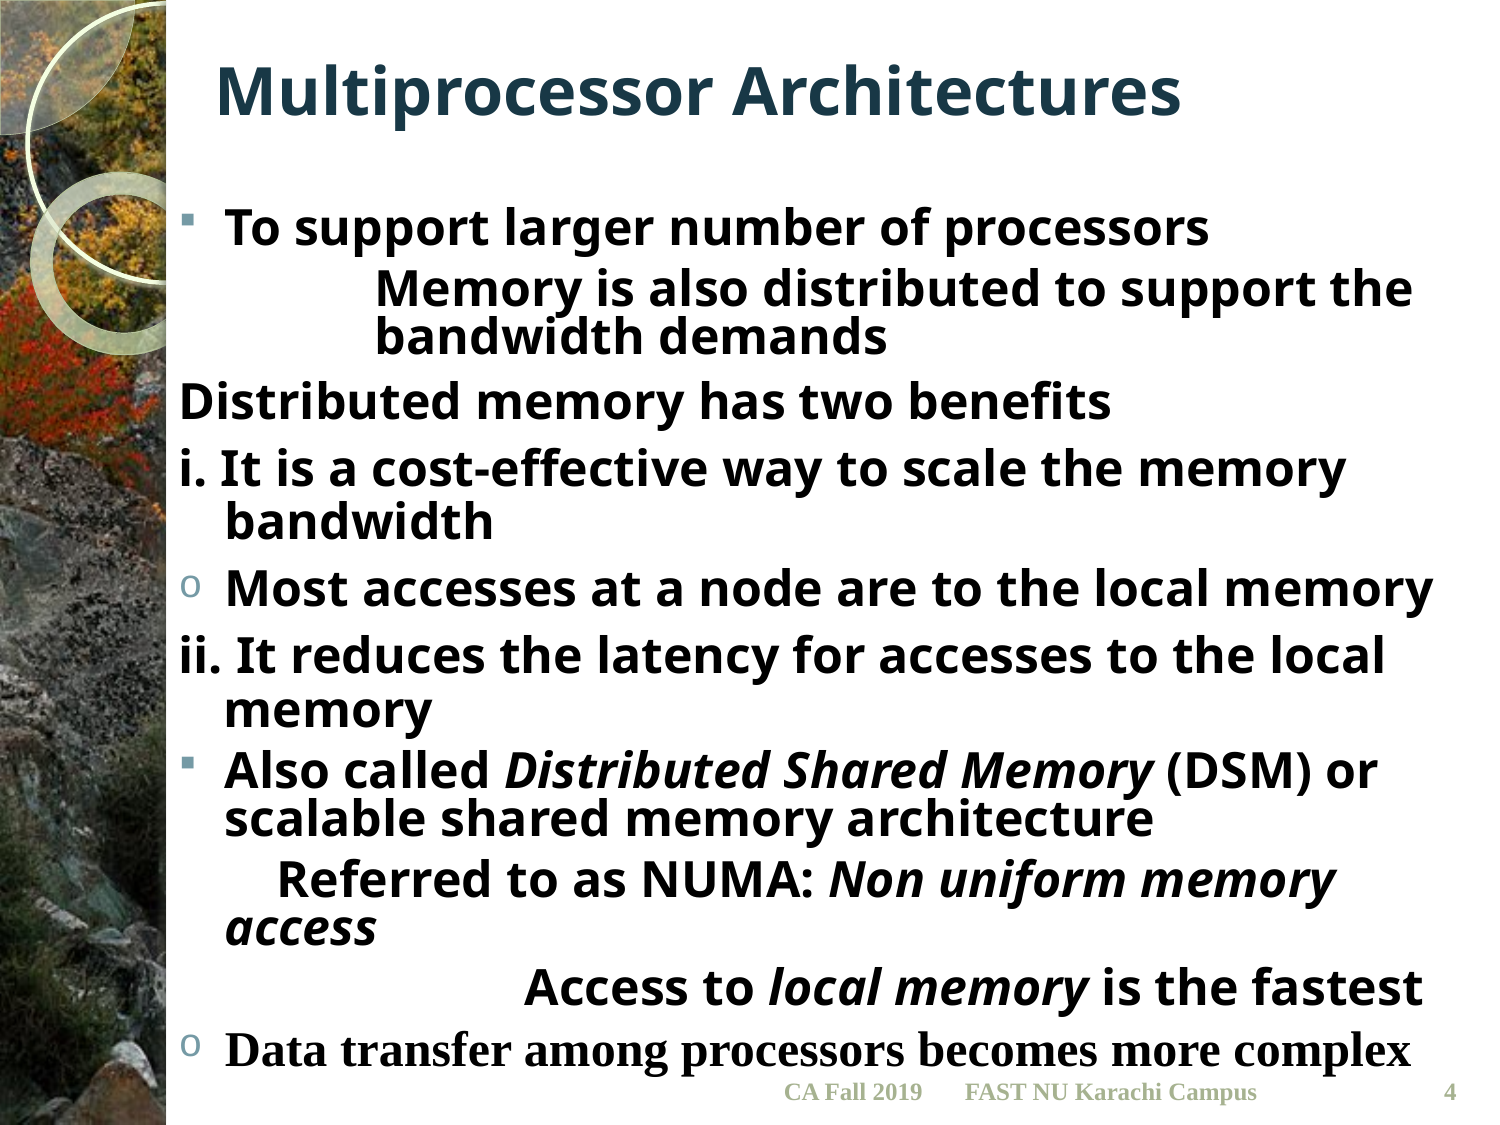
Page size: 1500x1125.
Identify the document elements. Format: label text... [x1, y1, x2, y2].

title Multiprocessor Architectures [200, 24, 1475, 153]
picture [62, 195, 149, 279]
slide_number 4 [1413, 1034, 1488, 1113]
picture [136, 0, 166, 4]
footer FAST NU Karachi Campus [950, 1037, 1413, 1113]
picture [32, 13, 160, 207]
slide_number CA Fall 2019 [587, 1034, 938, 1113]
picture [53, 241, 149, 332]
picture [0, 134, 166, 1125]
list To support larger number of processors Memory is also distributed to support the bandwidth demands Distributed memory has two benefits i. It is a cost-effective way to scale the memory bandwidth Most accesses at a node are to the local memory ii. It reduces the latency for accesses to the local memory Also called Distributed Shared Memory (DSM) or scalable shared memory architecture Referred to as NUMA: Non uniform memory access Access to local memory is the fastest Data transfer among processors becomes more complex [149, 199, 1489, 1038]
